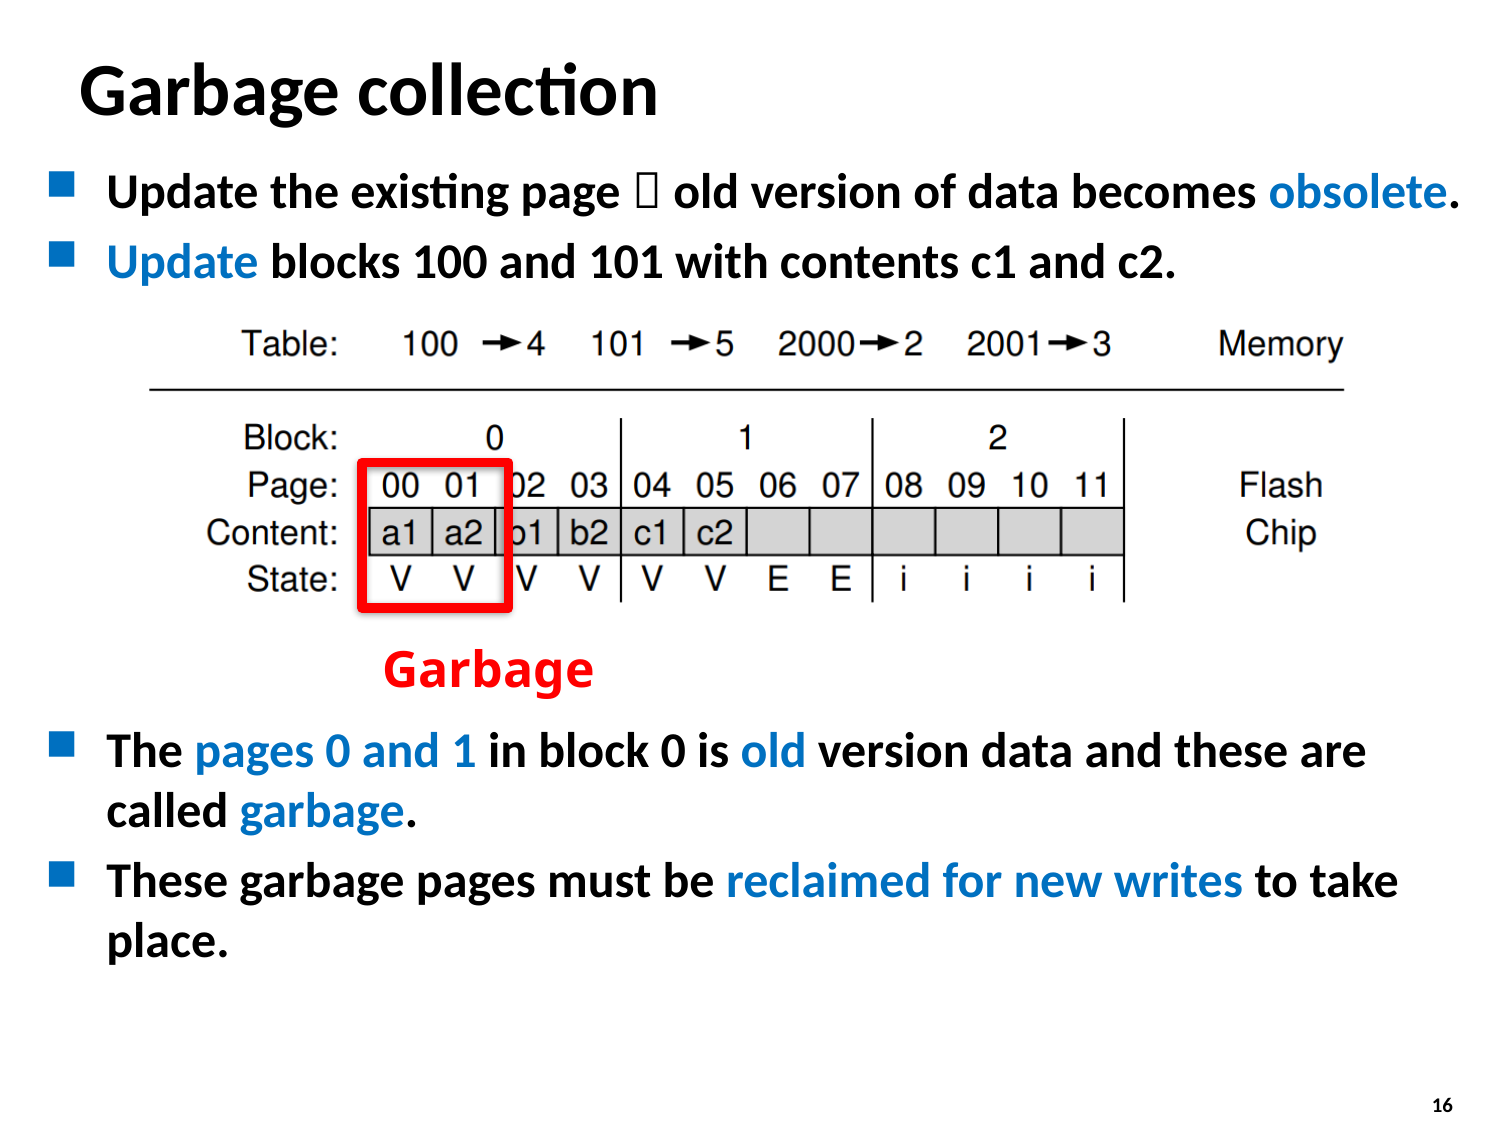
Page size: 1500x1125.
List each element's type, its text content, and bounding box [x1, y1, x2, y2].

list Update the existing page  old version of data becomes obsolete. Update blocks 100 and 101 with contents c1 and c2. The pages 0 and 1 in block 0 is old version data and these are called garbage. These garbage pages must be reclaimed for new writes to take place. [34, 150, 1500, 1054]
picture [138, 314, 1362, 613]
title Garbage collection [64, 23, 1311, 149]
text_box Garbage [336, 629, 641, 705]
